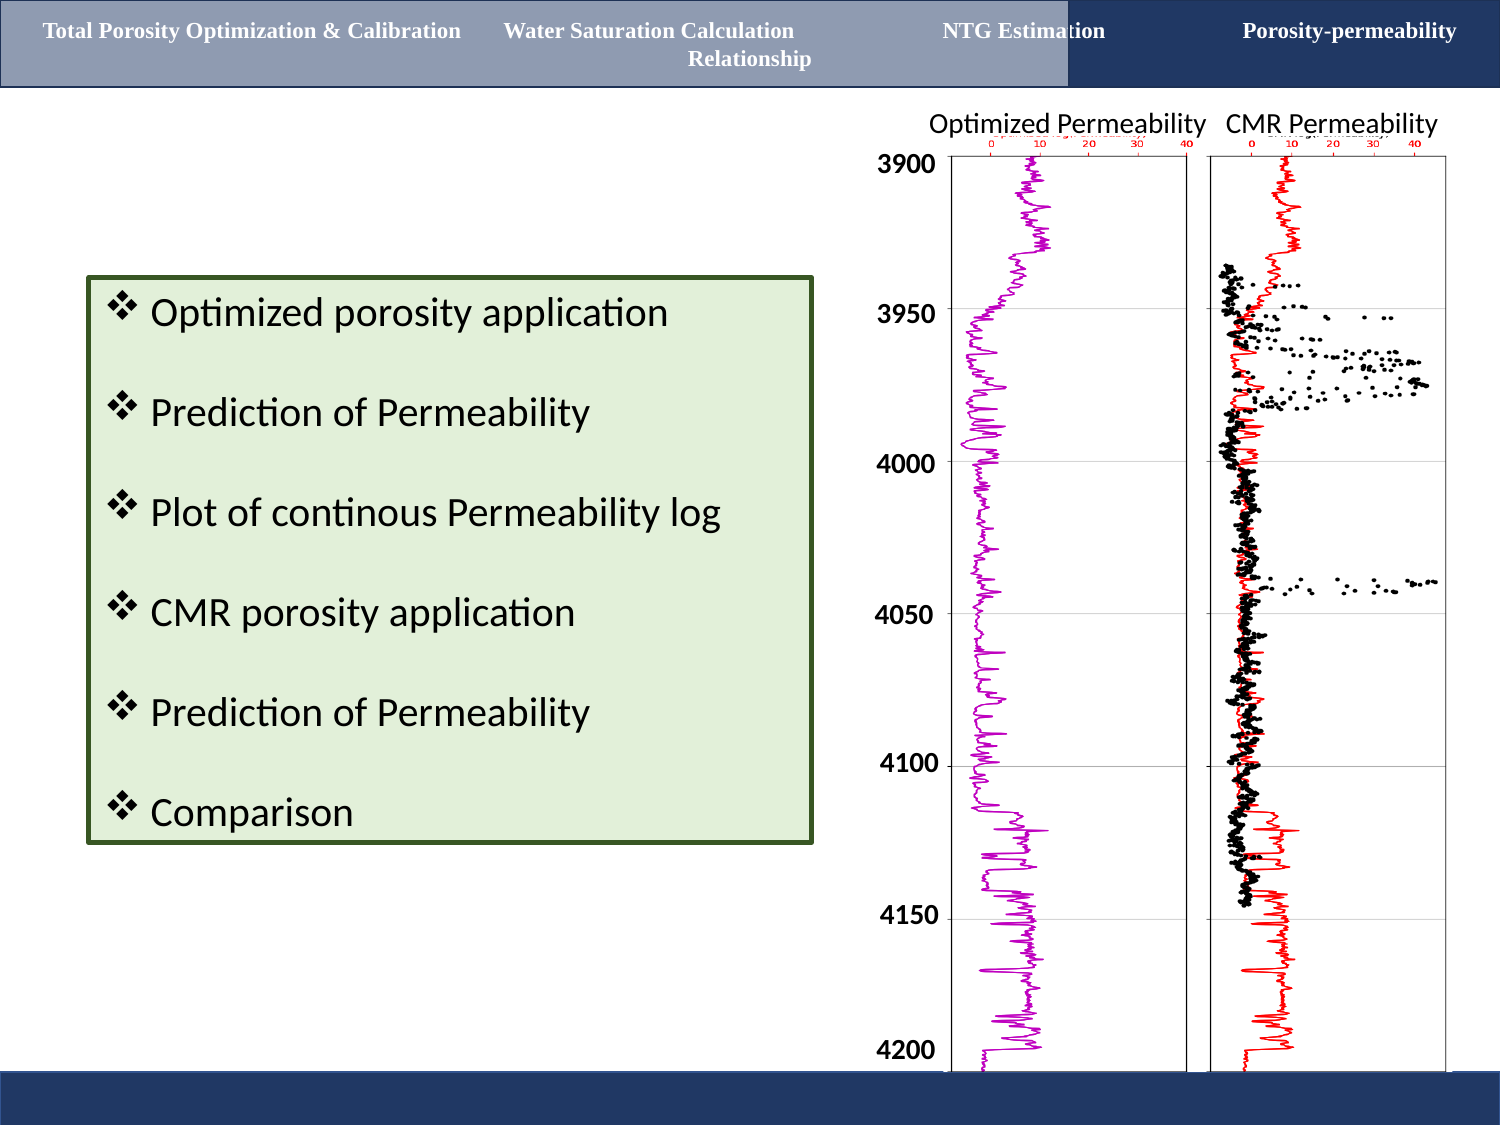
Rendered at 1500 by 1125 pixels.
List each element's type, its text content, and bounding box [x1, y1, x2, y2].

text_box 4050 [859, 588, 943, 638]
text_box 4000 [861, 437, 943, 488]
text_box 4200 [861, 1022, 1079, 1073]
text_box [0, 1071, 1500, 1125]
text_box 3950 [861, 286, 943, 337]
text_box 4100 [865, 736, 943, 787]
text_box 3900 [862, 137, 943, 187]
picture [943, 135, 1453, 1072]
text_box CMR Permeability [1210, 96, 1500, 147]
text_box Total Porosity Optimization & Calibration Water Saturation Calculation NTG Estimation Porosity-permeability Relationship [1070, 0, 1500, 88]
text_box Optimized porosity application Prediction of Permeability Plot of continous Permeability log CMR porosity application Prediction of Permeability Comparison [88, 277, 812, 843]
text_box Optimized Permeability [914, 96, 1210, 137]
text_box [0, 0, 1070, 88]
text_box 4150 [865, 887, 943, 938]
